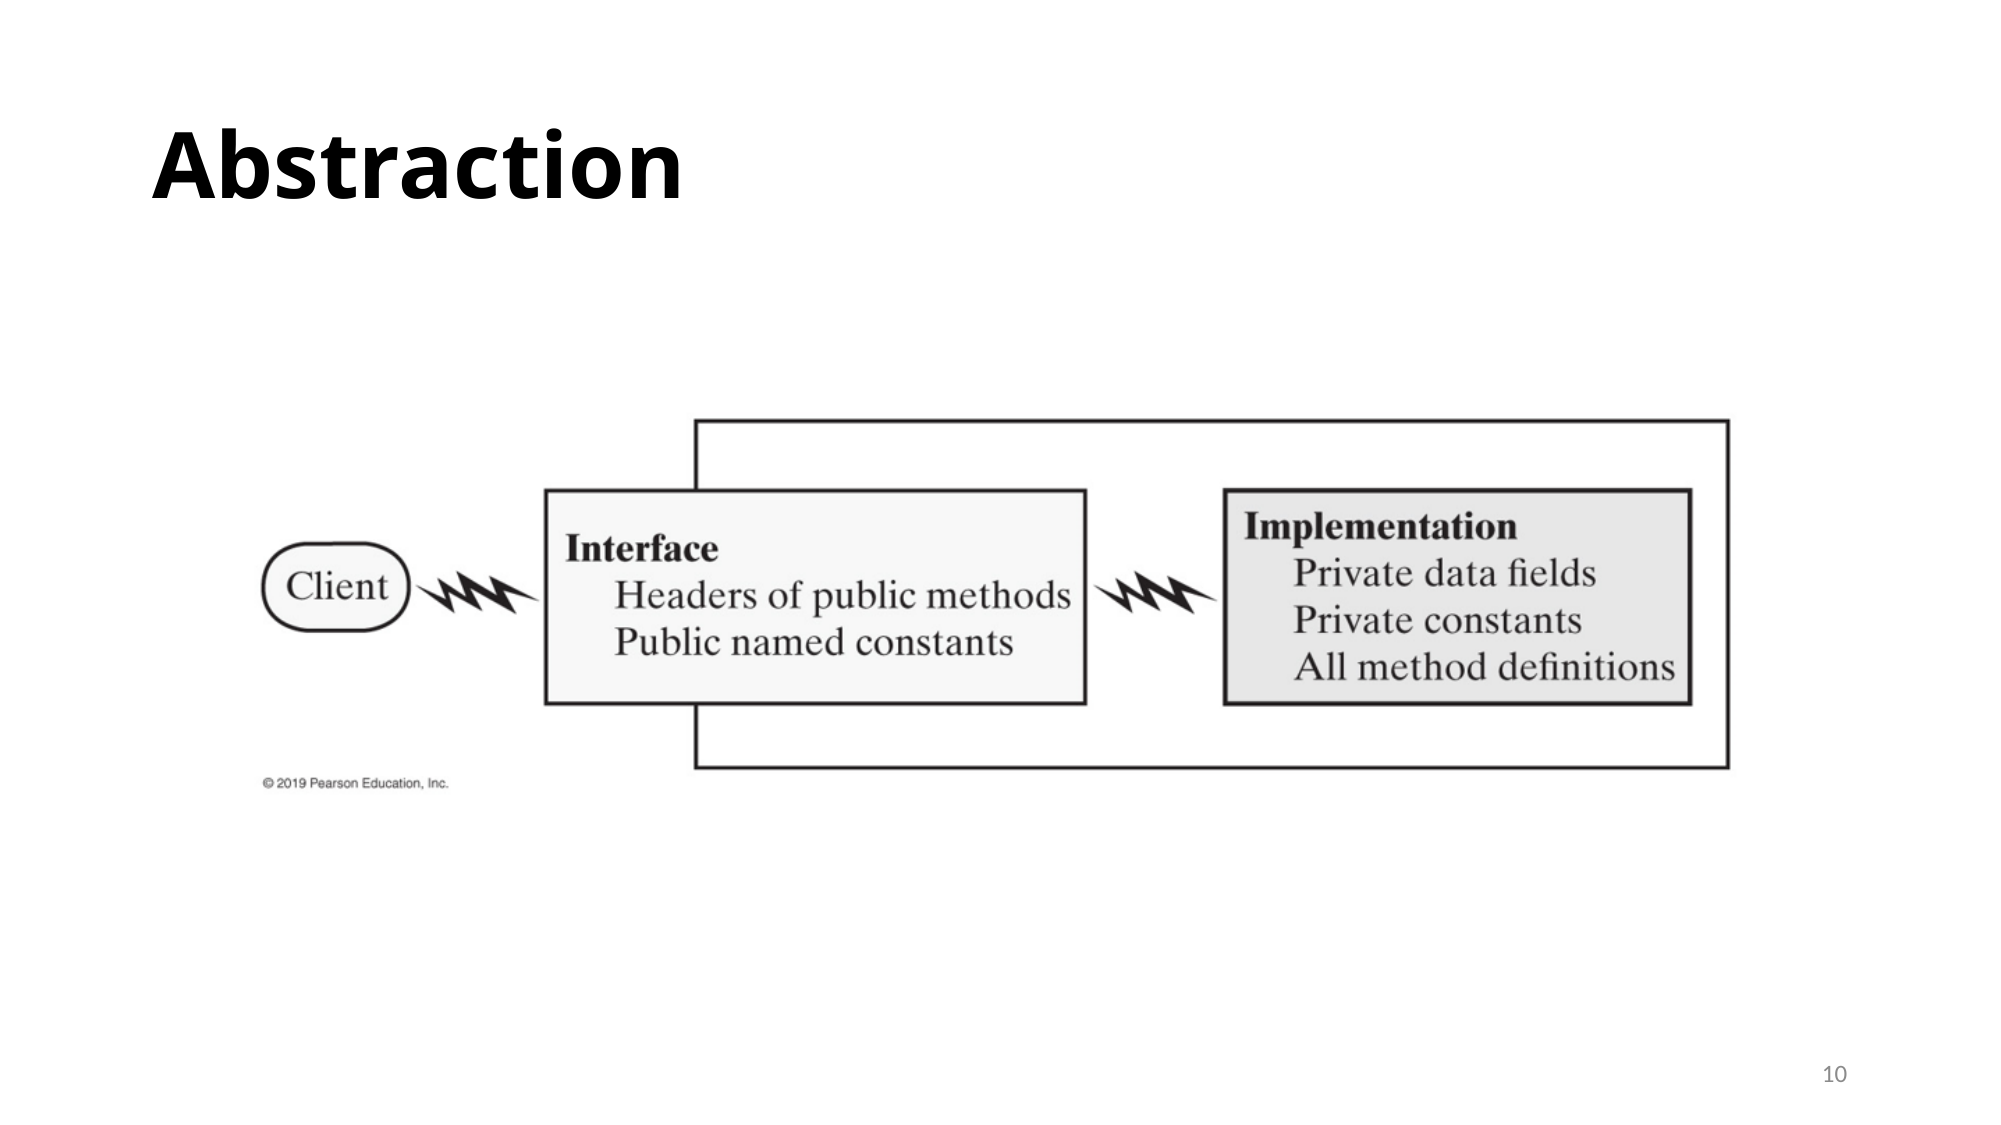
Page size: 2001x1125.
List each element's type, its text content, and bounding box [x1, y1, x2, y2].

picture [244, 353, 1756, 842]
slide_number 10 [1412, 1042, 1863, 1103]
title Abstraction [137, 59, 1863, 278]
